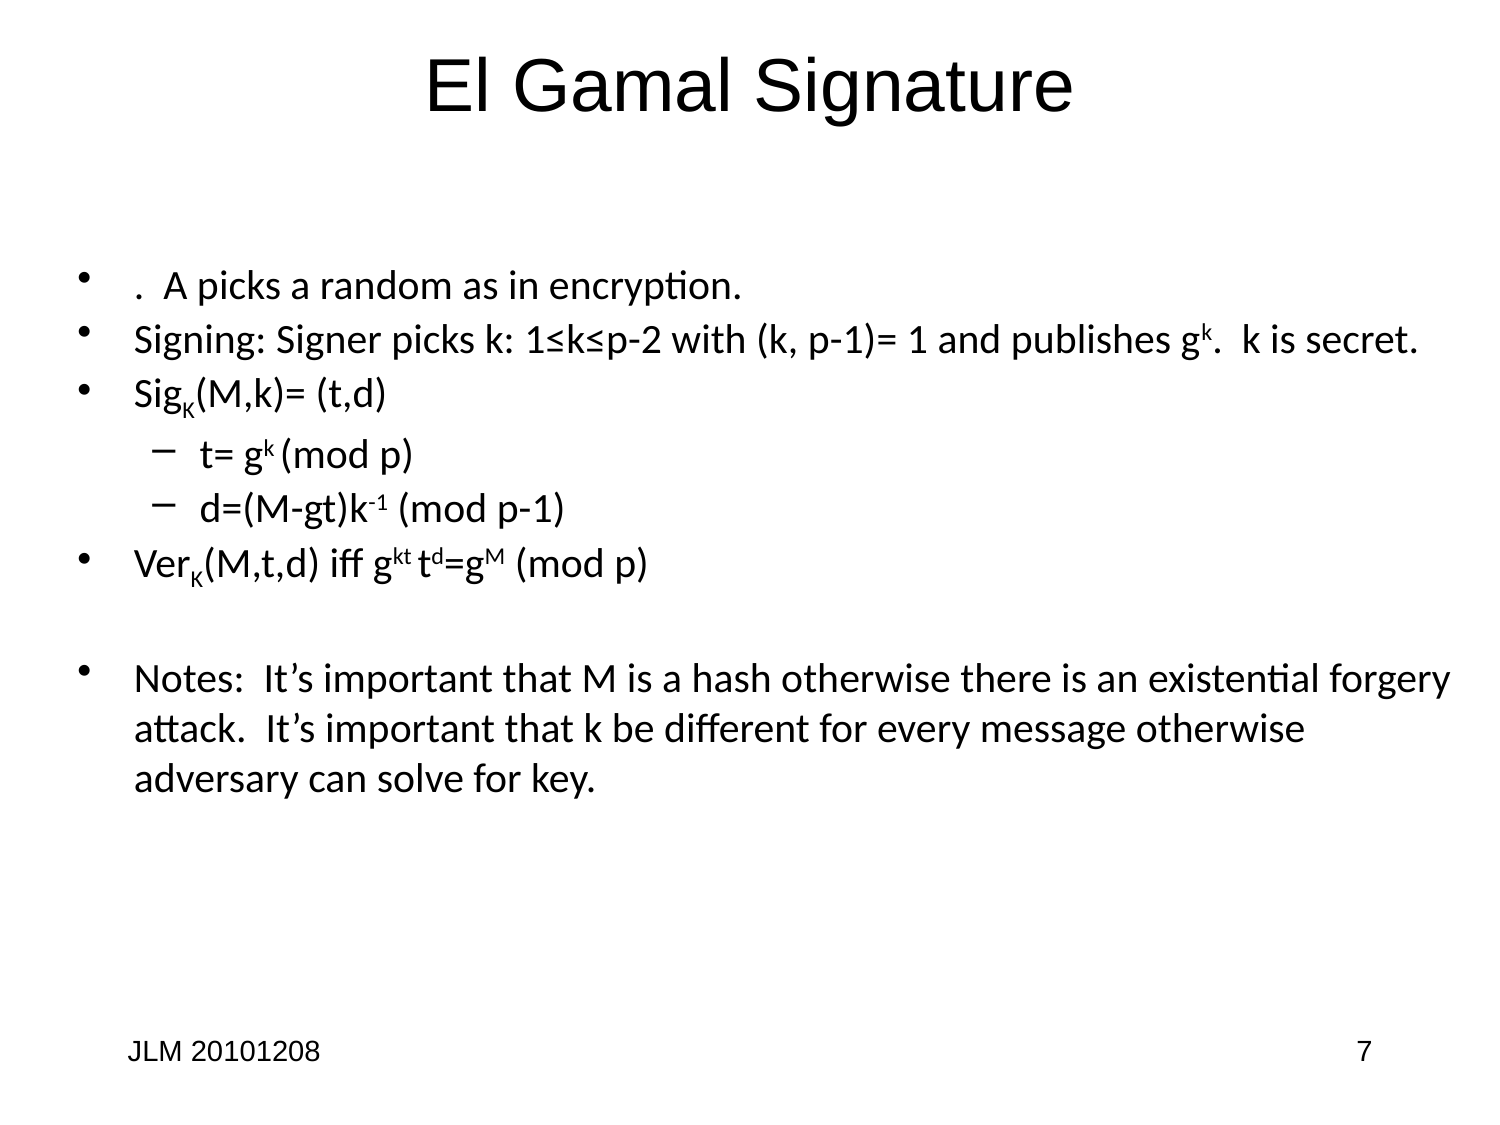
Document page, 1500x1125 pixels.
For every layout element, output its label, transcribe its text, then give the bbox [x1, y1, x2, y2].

slide_number JLM 20101208 [111, 1024, 426, 1101]
slide_number 7 [1074, 1024, 1388, 1101]
title El Gamal Signature [112, 0, 1388, 163]
